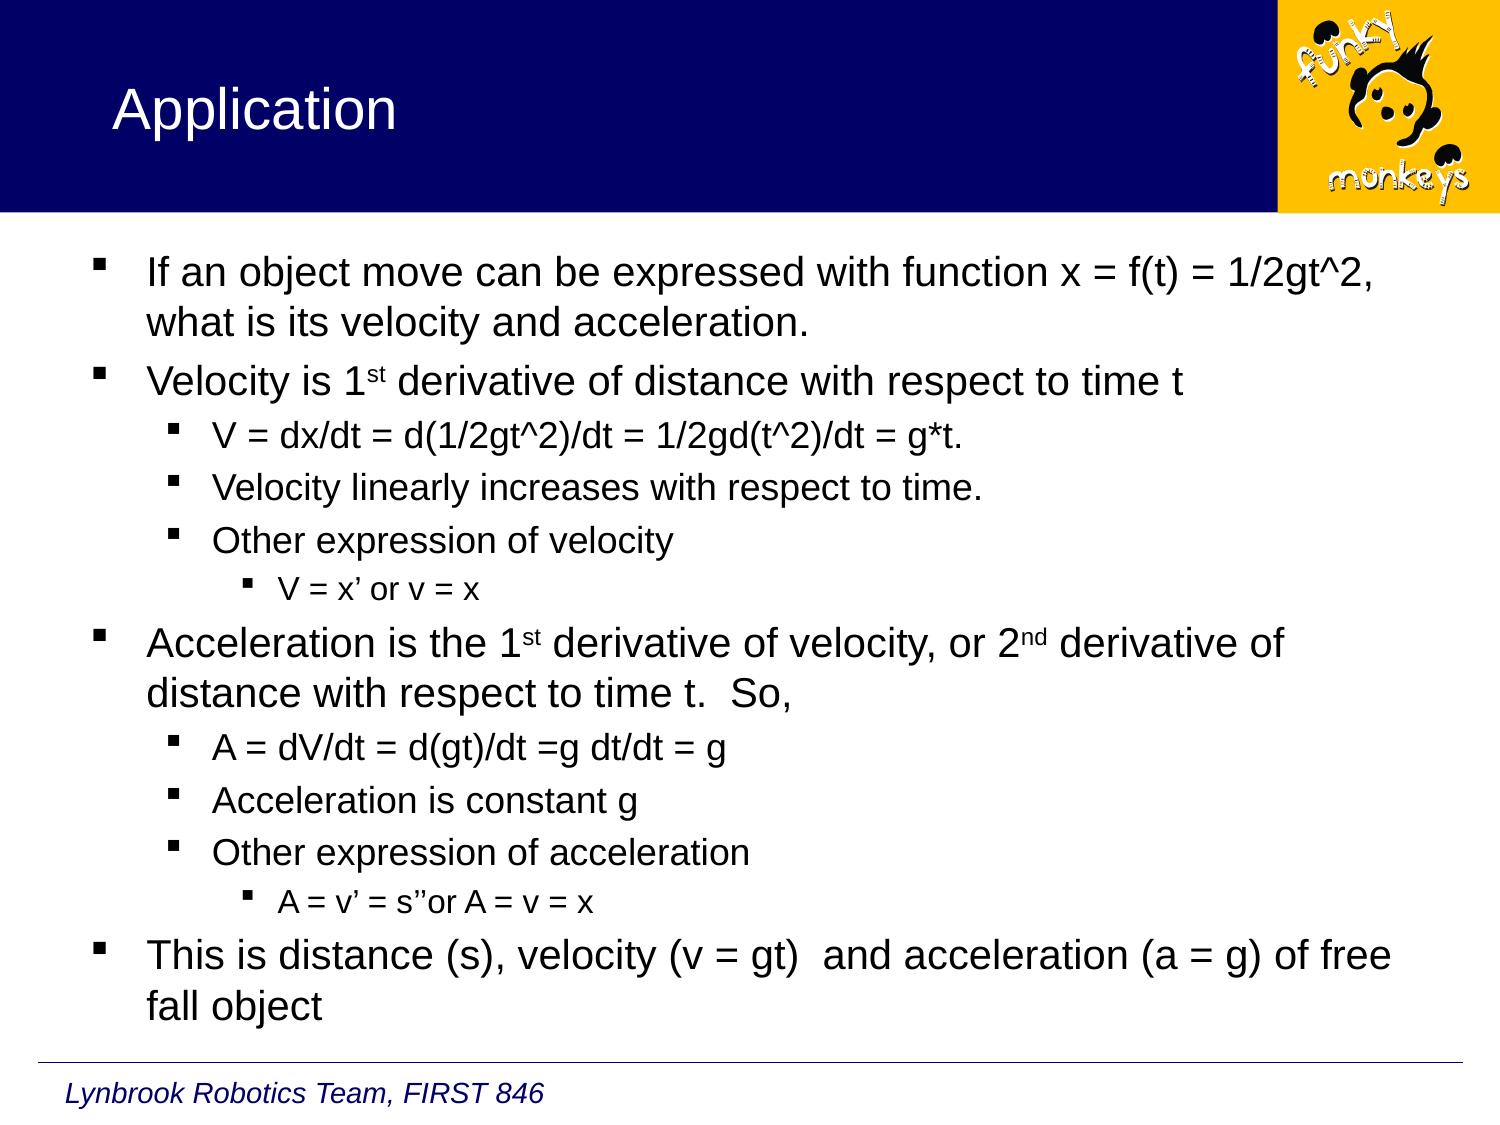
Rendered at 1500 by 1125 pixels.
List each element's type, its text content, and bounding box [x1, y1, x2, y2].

list If an object move can be expressed with function x = f(t) = 1/2gt^2, what is its velocity and acceleration. Velocity is 1st derivative of distance with respect to time t V = dx/dt = d(1/2gt^2)/dt = 1/2gd(t^2)/dt = g*t. Velocity linearly increases with respect to time. Other expression of velocity V = x’ or v = x Acceleration is the 1st derivative of velocity, or 2nd derivative of distance with respect to time t. So, A = dV/dt = d(gt)/dt =g dt/dt = g Acceleration is constant g Other expression of acceleration A = v’ = s’’or A = v = x This is distance (s), velocity (v = gt) and acceleration (a = g) of free fall object [74, 237, 1426, 1051]
picture [1277, 0, 1500, 214]
title Application [62, 24, 1263, 188]
